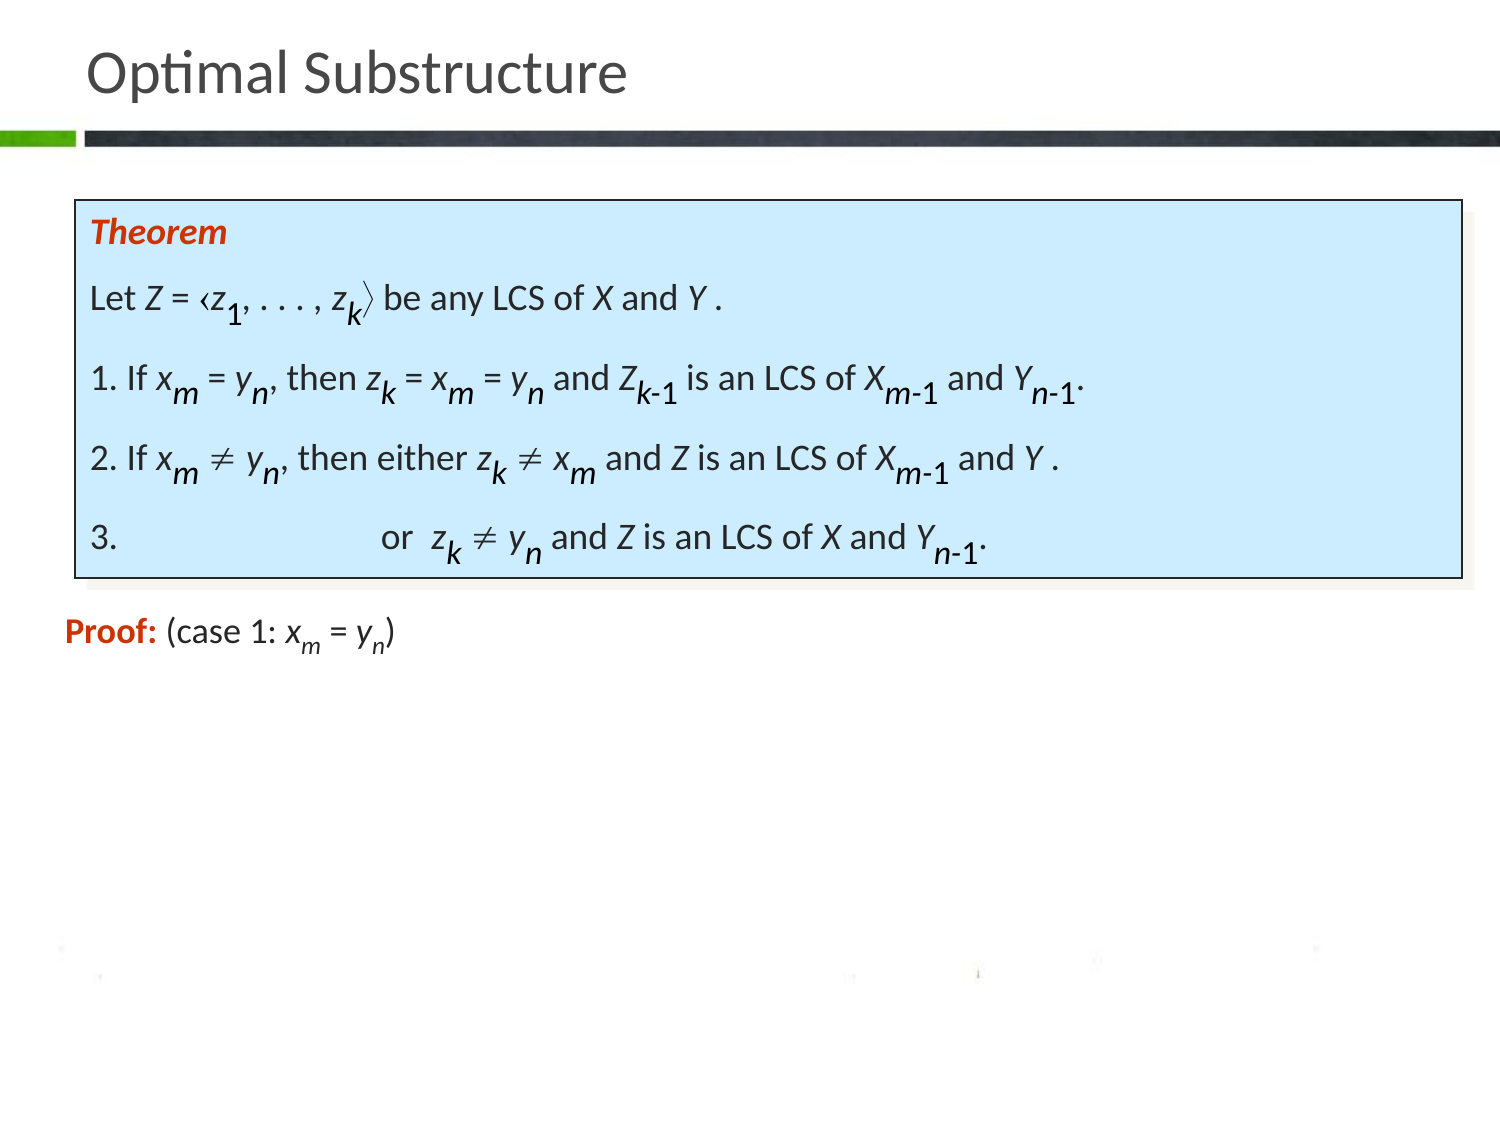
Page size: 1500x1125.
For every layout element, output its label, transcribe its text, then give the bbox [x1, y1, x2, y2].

text_box [72, 544, 1388, 620]
list Proof: (case 1: xm = yn) [49, 599, 1500, 926]
text_box Theorem Let Z = z1, . . . , zk be any LCS of X and Y . 1. If xm = yn, then zk = xm = yn and Zk-1 is an LCS of Xm-1 and Yn-1. 2. If xm  yn, then either zk  xm and Z is an LCS of Xm-1 and Y . 3. or zk  yn and Z is an LCS of X and Yn-1. [75, 199, 1463, 579]
picture [0, 0, 1500, 1125]
title Optimal Substructure [71, 12, 1451, 126]
